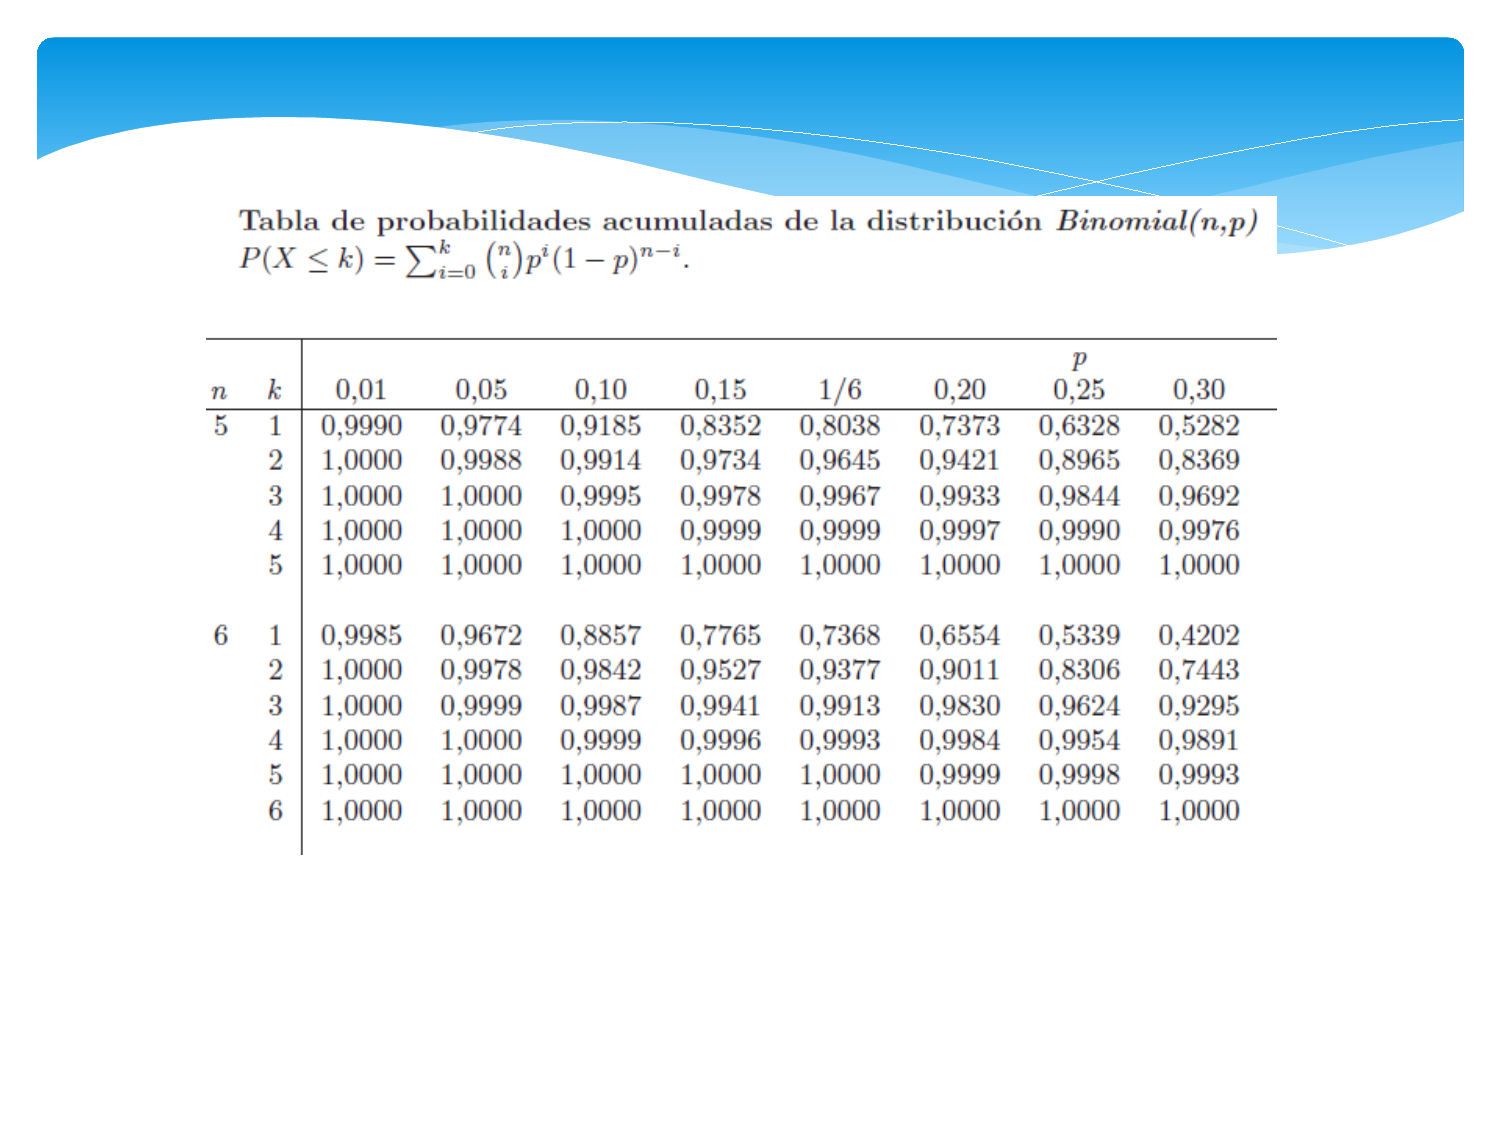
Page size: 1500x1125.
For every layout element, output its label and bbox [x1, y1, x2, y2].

picture [206, 196, 1277, 855]
